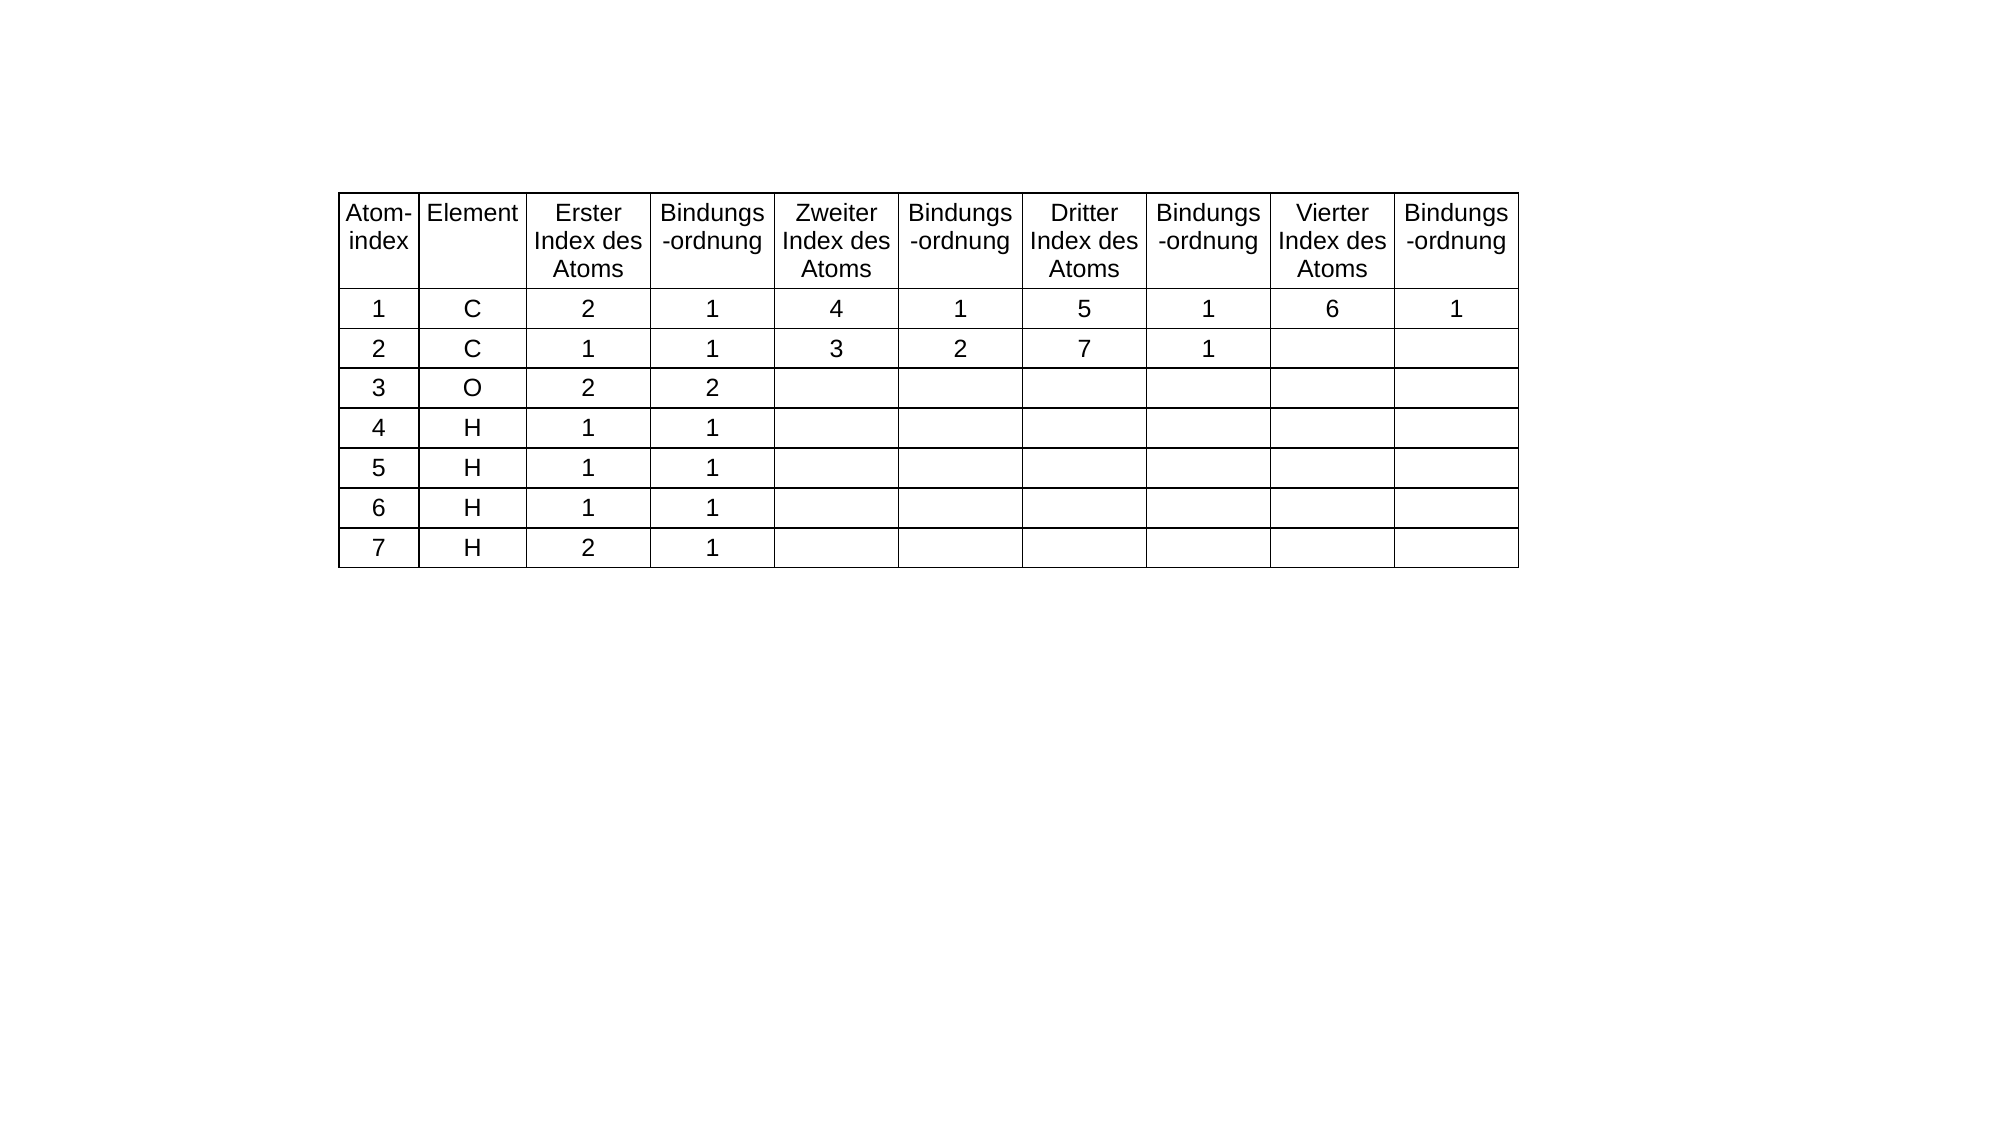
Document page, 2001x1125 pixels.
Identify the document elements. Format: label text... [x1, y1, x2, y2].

table_cell [775, 369, 898, 407]
table_cell [1023, 369, 1146, 407]
table_cell [899, 489, 1022, 527]
table_cell 2 [899, 329, 1022, 367]
table_header Erster Index des Atoms [527, 194, 650, 288]
table_cell [775, 409, 898, 447]
table_cell [1147, 449, 1270, 487]
table_cell 3 [775, 329, 898, 367]
table_header Dritter Index des Atoms [1023, 194, 1146, 288]
table_cell 1 [527, 449, 650, 487]
table_cell [899, 369, 1022, 407]
table_header Element [420, 194, 526, 288]
table_cell 1 [651, 529, 774, 567]
table_cell [1023, 529, 1146, 567]
table_cell 7 [340, 529, 418, 567]
table_cell H [420, 449, 526, 487]
table_cell 5 [340, 449, 418, 487]
table_cell 2 [527, 529, 650, 567]
table_cell [1395, 409, 1518, 447]
table_cell 1 [899, 289, 1022, 328]
table_cell [1271, 369, 1394, 407]
table_cell [1147, 409, 1270, 447]
table_cell 1 [527, 489, 650, 527]
table_header Bindungs-ordnung [651, 194, 774, 288]
table_cell 5 [1023, 289, 1146, 328]
table_cell H [420, 529, 526, 567]
table_cell 1 [1395, 289, 1518, 328]
table_cell C [420, 329, 526, 367]
table_cell 6 [1271, 289, 1394, 328]
table_cell [1023, 409, 1146, 447]
table_cell [1147, 369, 1270, 407]
table_cell 1 [651, 289, 774, 328]
table_cell [1147, 489, 1270, 527]
table_cell 2 [527, 369, 650, 407]
table_cell 1 [1147, 289, 1270, 328]
table_cell [1023, 489, 1146, 527]
table_cell [775, 449, 898, 487]
table_cell [899, 409, 1022, 447]
table_cell 1 [651, 409, 774, 447]
table_cell [1271, 489, 1394, 527]
table_cell 4 [340, 409, 418, 447]
table_cell [775, 529, 898, 567]
table_cell 1 [651, 489, 774, 527]
table_cell [1395, 449, 1518, 487]
table_cell H [420, 409, 526, 447]
table_cell 2 [340, 329, 418, 367]
table_cell [1395, 369, 1518, 407]
table_header Vierter Index des Atoms [1271, 194, 1394, 288]
table_cell [1395, 489, 1518, 527]
table_cell 4 [775, 289, 898, 328]
table_cell [1271, 529, 1394, 567]
table_cell 1 [1147, 329, 1270, 367]
table_header Zweiter Index des Atoms [775, 194, 898, 288]
table_cell C [420, 289, 526, 328]
table_cell 7 [1023, 329, 1146, 367]
table_cell [899, 449, 1022, 487]
table_cell 1 [527, 409, 650, 447]
table_cell [1271, 329, 1394, 367]
table_cell O [420, 369, 526, 407]
table_header Bindungs-ordnung [899, 194, 1022, 288]
table_cell [1271, 449, 1394, 487]
table_cell [1023, 449, 1146, 487]
table_cell 1 [340, 289, 418, 328]
table_header Bindungs-ordnung [1147, 194, 1270, 288]
table_cell 3 [340, 369, 418, 407]
table_cell 1 [651, 329, 774, 367]
table_cell [899, 529, 1022, 567]
table_cell 2 [527, 289, 650, 328]
table_cell 1 [527, 329, 650, 367]
table_cell [1271, 409, 1394, 447]
table_cell [1147, 529, 1270, 567]
table_header Bindungs-ordnung [1395, 194, 1518, 288]
table_cell 2 [651, 369, 774, 407]
table_cell 1 [651, 449, 774, 487]
table_header Atom-index [340, 194, 418, 288]
table_cell [775, 489, 898, 527]
table_cell [1395, 529, 1518, 567]
table_cell [1395, 329, 1518, 367]
table_cell H [420, 489, 526, 527]
table_cell 6 [340, 489, 418, 527]
